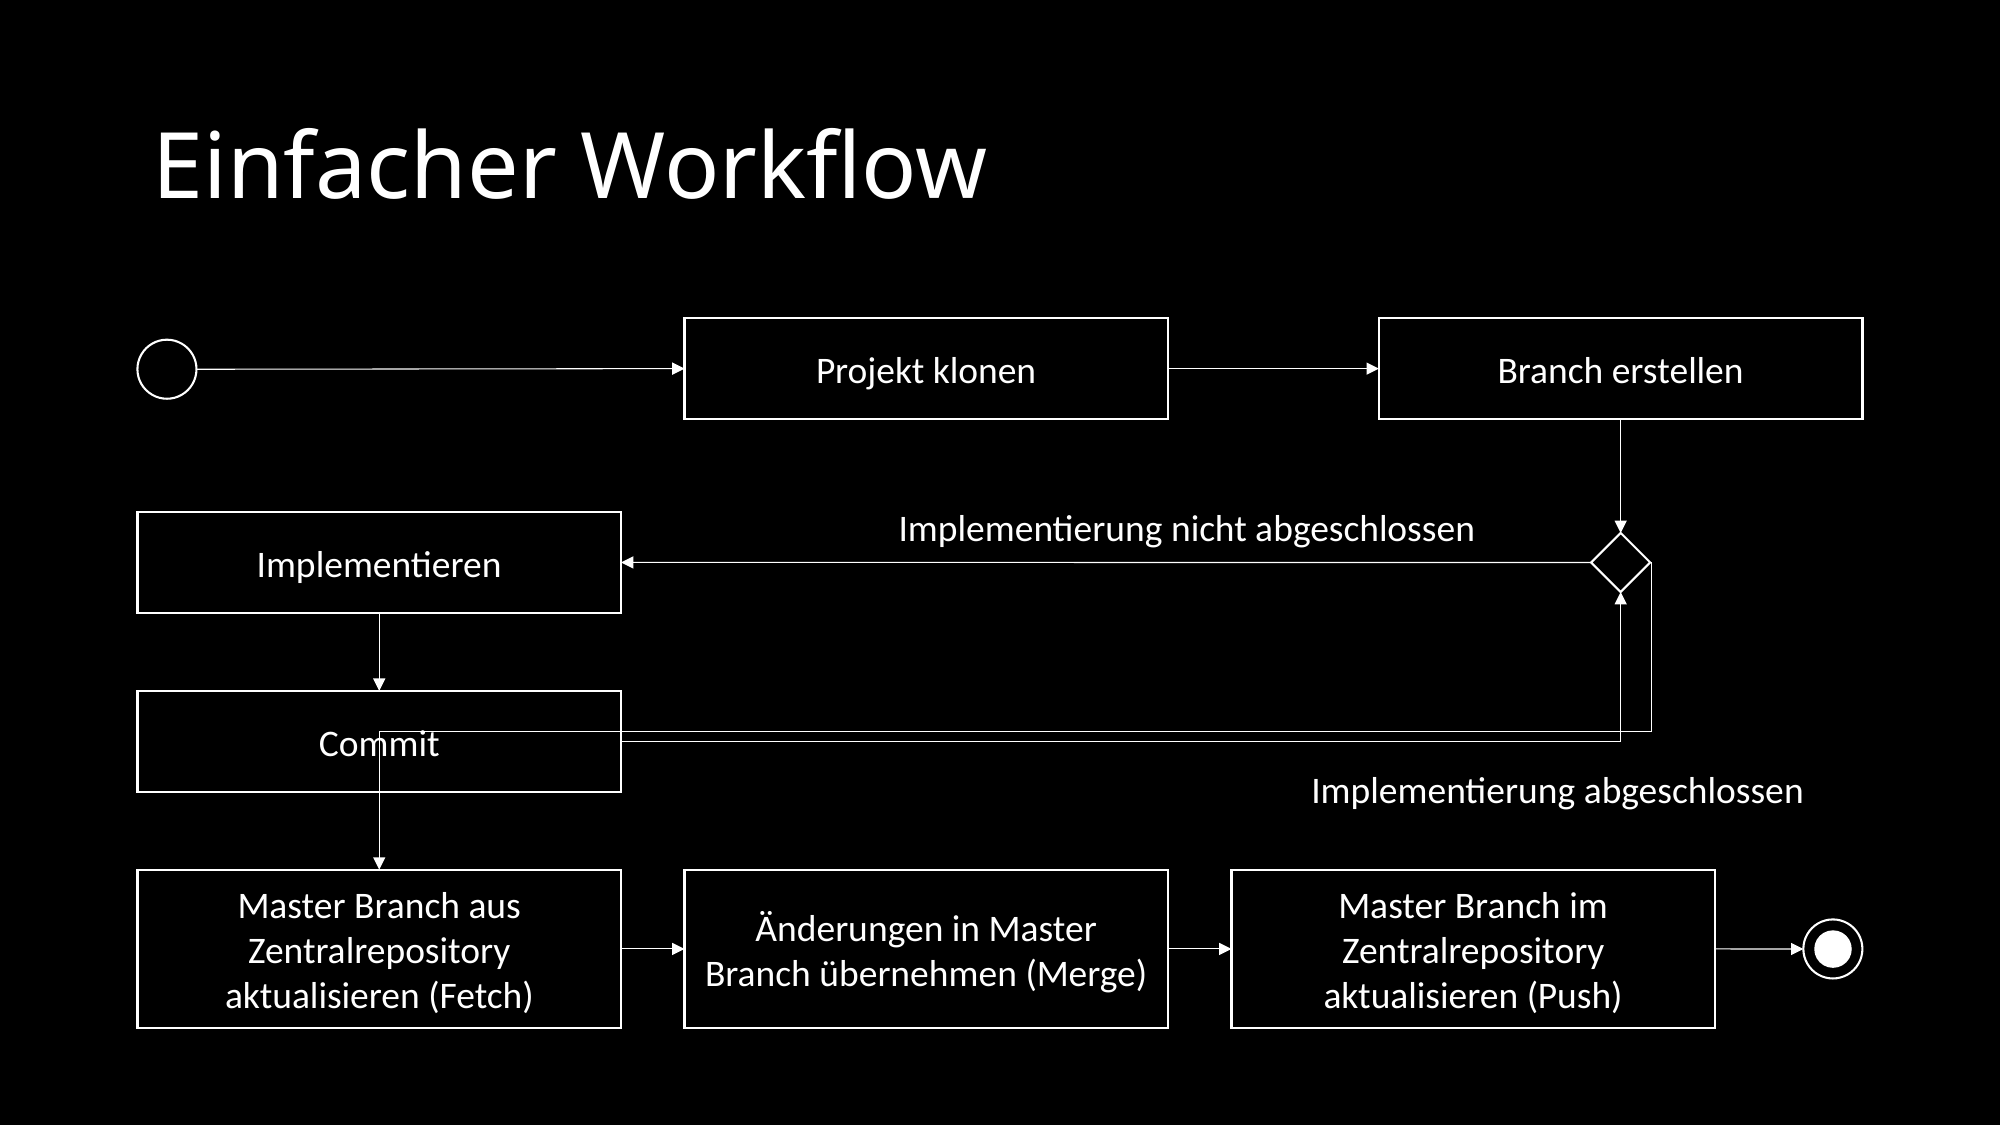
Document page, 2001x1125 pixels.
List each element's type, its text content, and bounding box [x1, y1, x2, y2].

text_box Implementieren [136, 511, 622, 614]
text_box [136, 338, 198, 400]
text_box Master Branch im Zentralrepository aktualisieren (Push) [1230, 869, 1716, 1029]
text_box Projekt klonen [683, 317, 1169, 420]
text_box [1814, 930, 1852, 968]
text_box Implementierung abgeschlossen [1651, 758, 1945, 819]
text_box [1591, 532, 1652, 562]
text_box Master Branch aus Zentralrepository aktualisieren (Fetch) [136, 869, 622, 1029]
text_box Branch erstellen [1378, 317, 1864, 420]
text_box Änderungen in Master Branch übernehmen (Merge) [683, 870, 1169, 1029]
text_box Implementierung nicht abgeschlossen [883, 496, 1533, 557]
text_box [379, 562, 1651, 870]
text_box Commit [136, 690, 379, 793]
title Einfacher Workflow [137, 59, 1863, 278]
text_box [1802, 918, 1864, 980]
